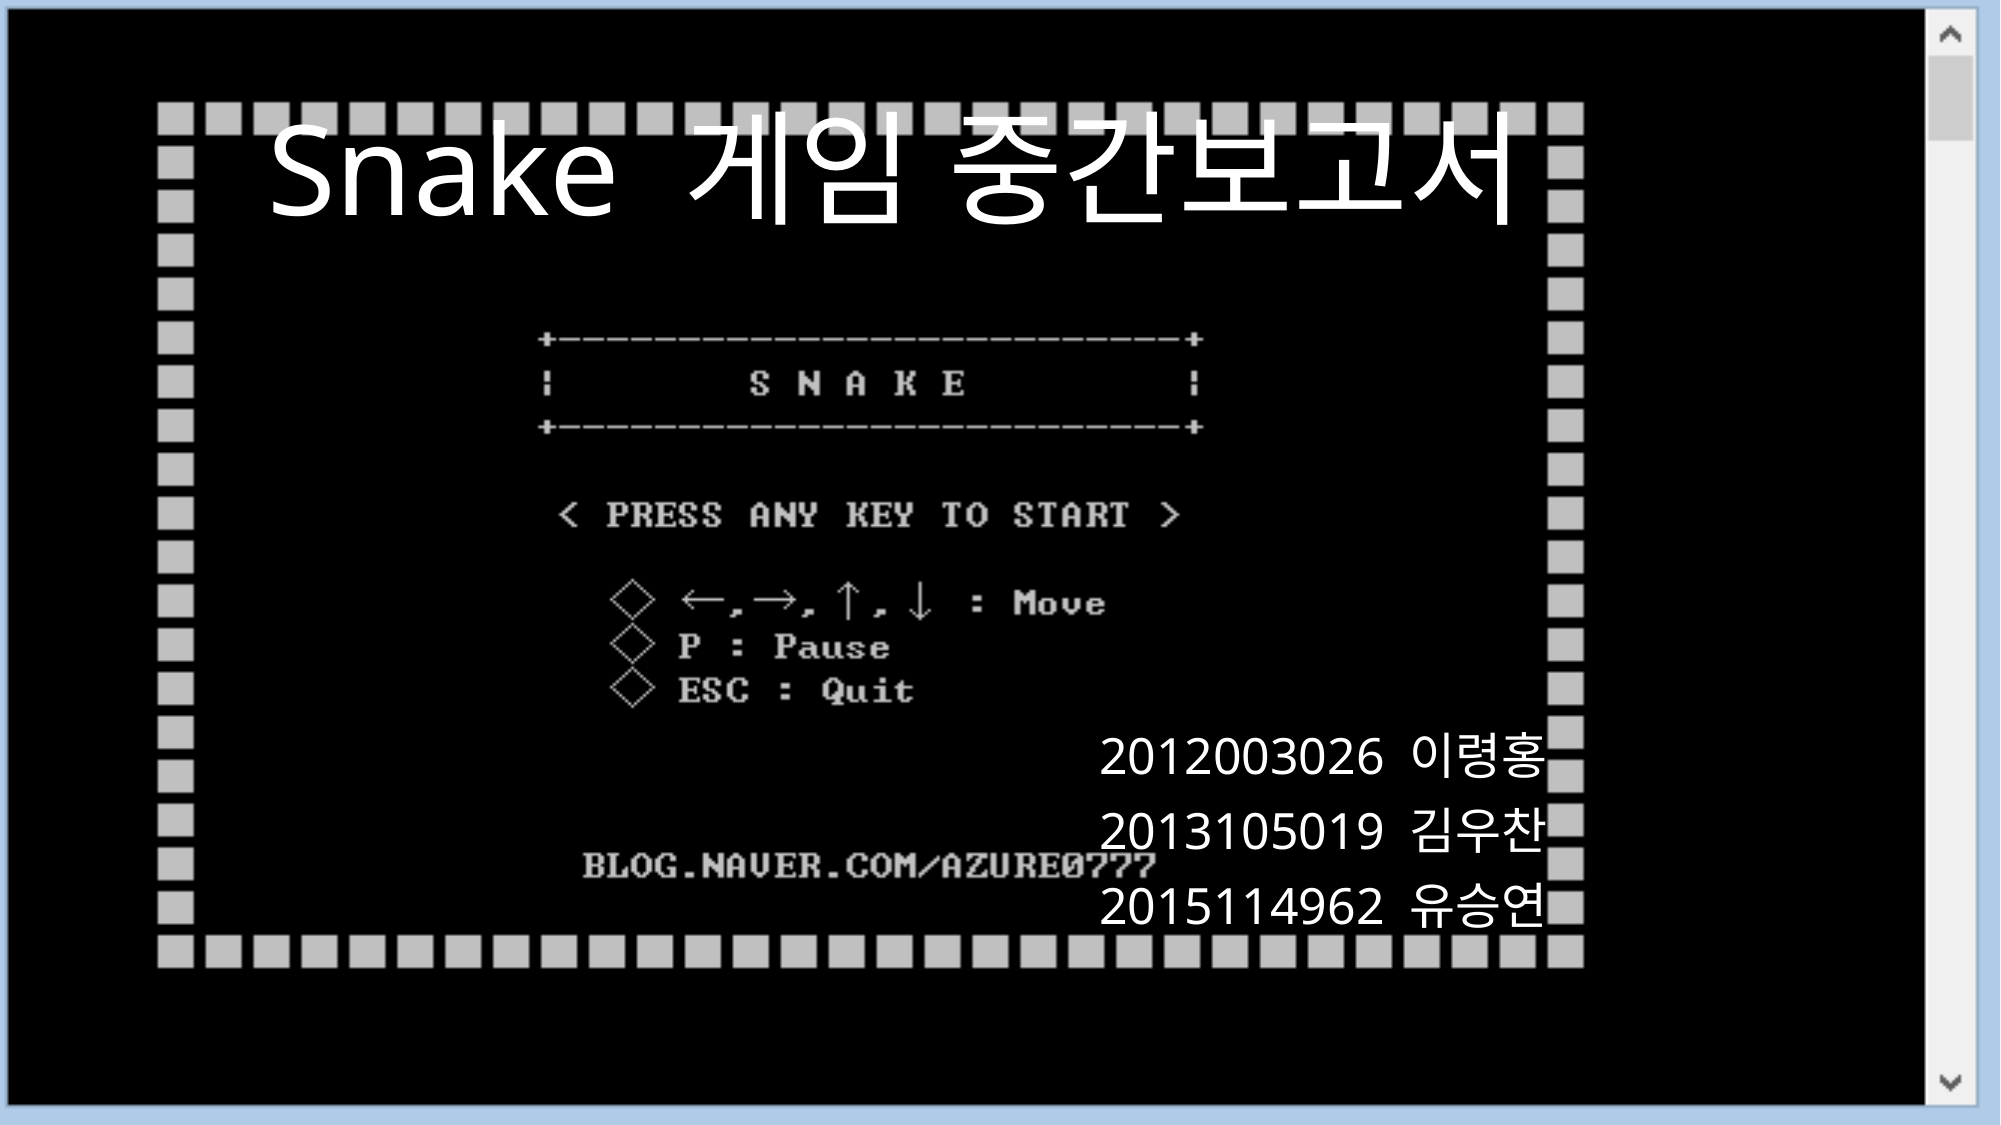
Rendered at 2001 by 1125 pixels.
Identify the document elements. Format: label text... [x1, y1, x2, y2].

subtitle 2012003026 이령홍 2013105019 김우찬 2015114962 유승연 [930, 724, 1717, 996]
picture [0, 0, 2001, 1125]
title Snake 게임 중간보고서 [145, 26, 1646, 251]
